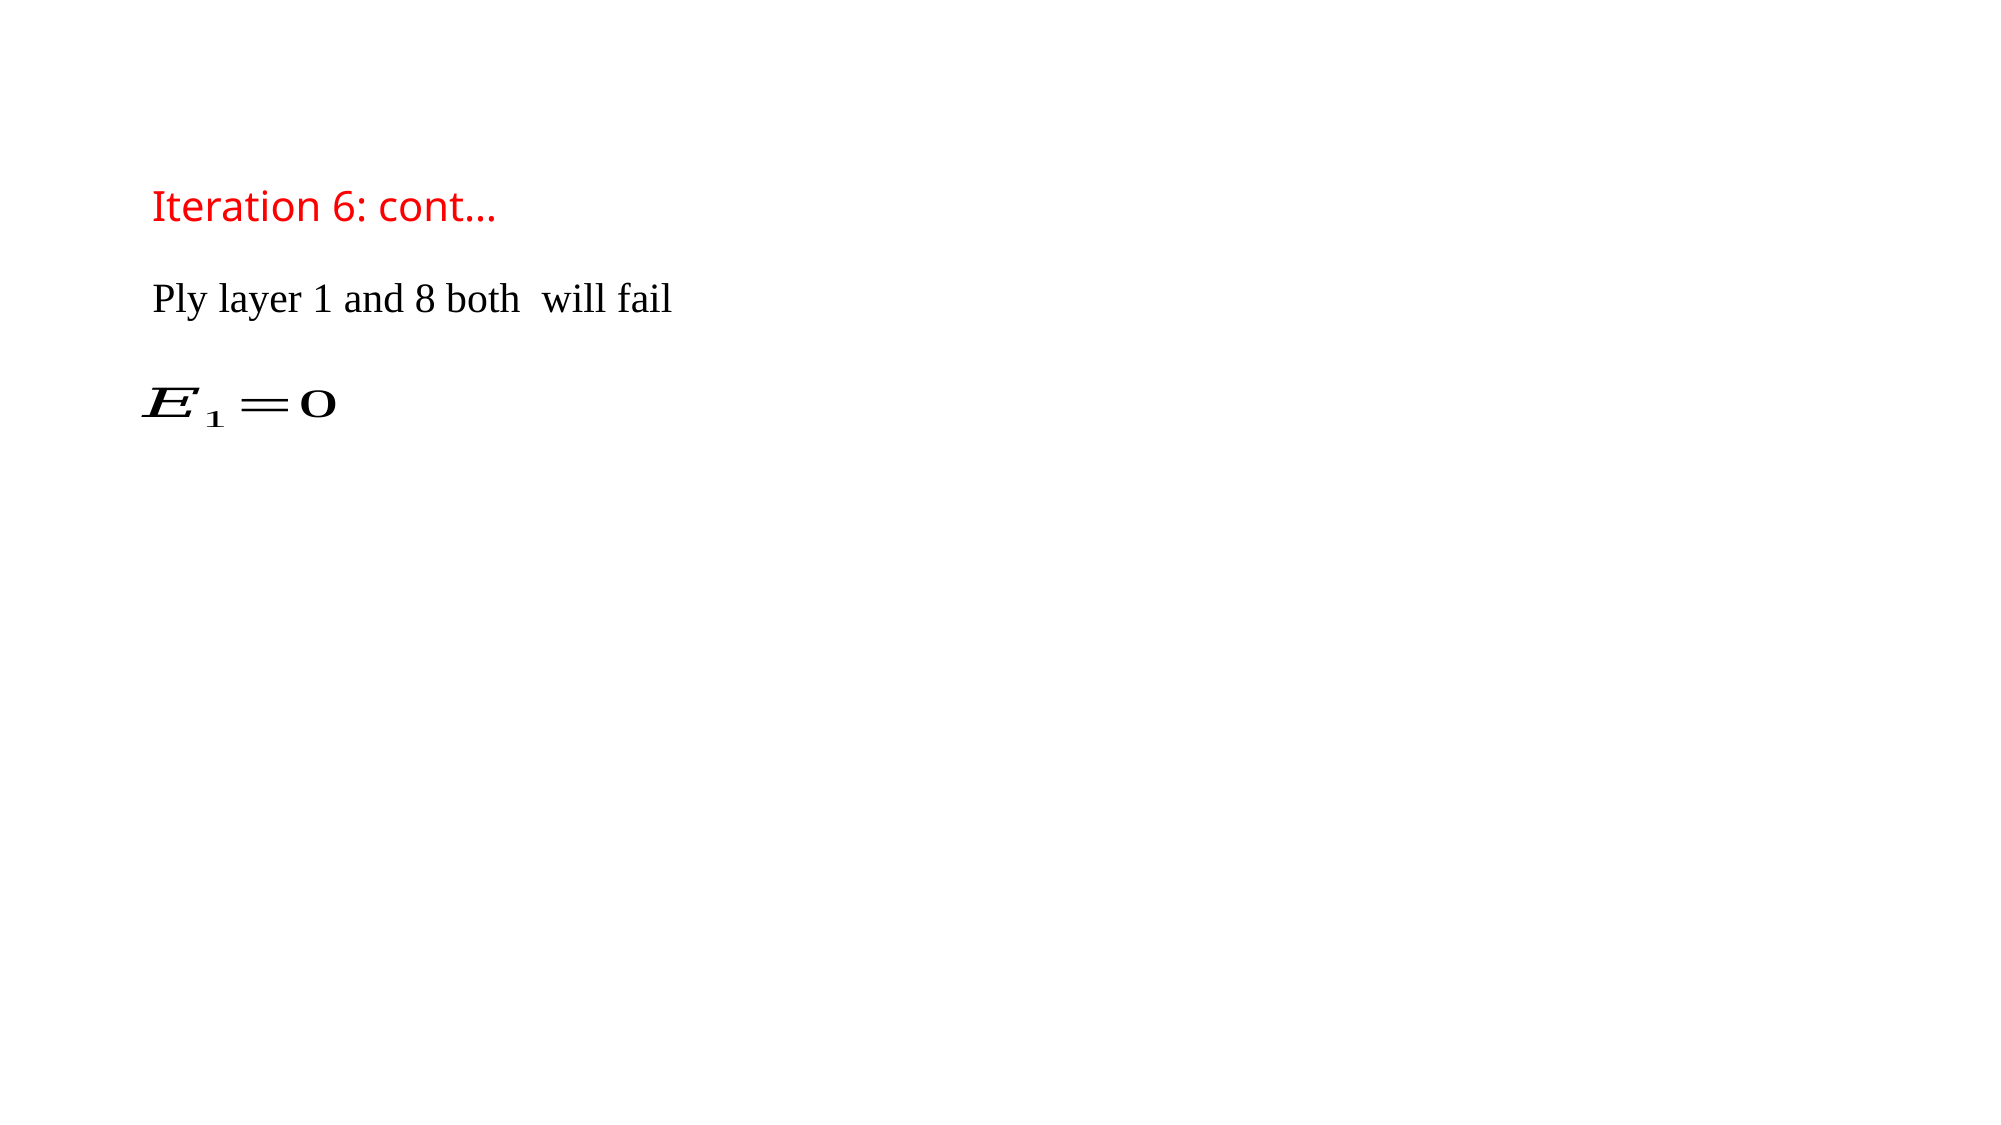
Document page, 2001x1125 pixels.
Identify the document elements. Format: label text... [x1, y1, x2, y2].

text_box Iteration 6: cont… [137, 172, 1138, 237]
